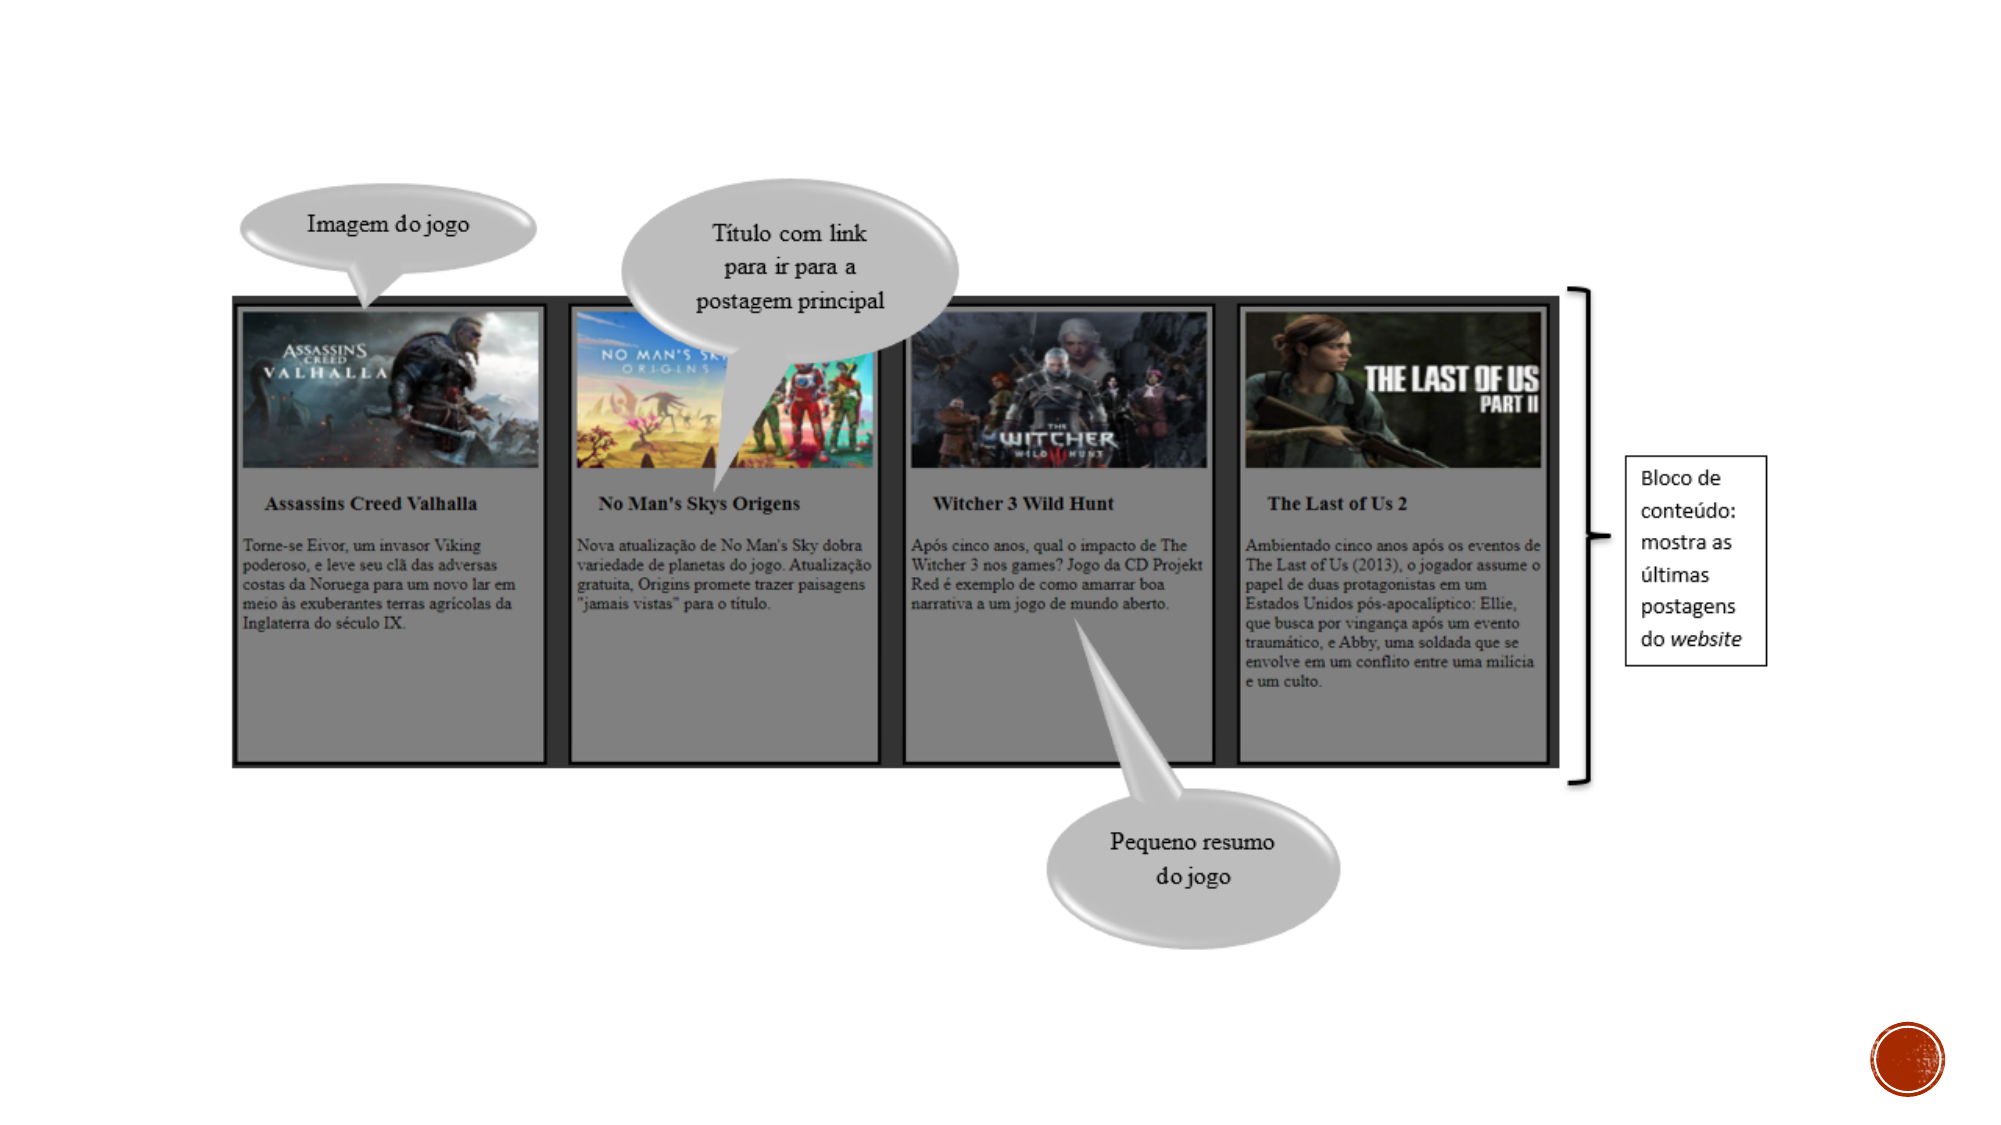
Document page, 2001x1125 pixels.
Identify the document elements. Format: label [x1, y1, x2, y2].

picture [223, 171, 1777, 953]
